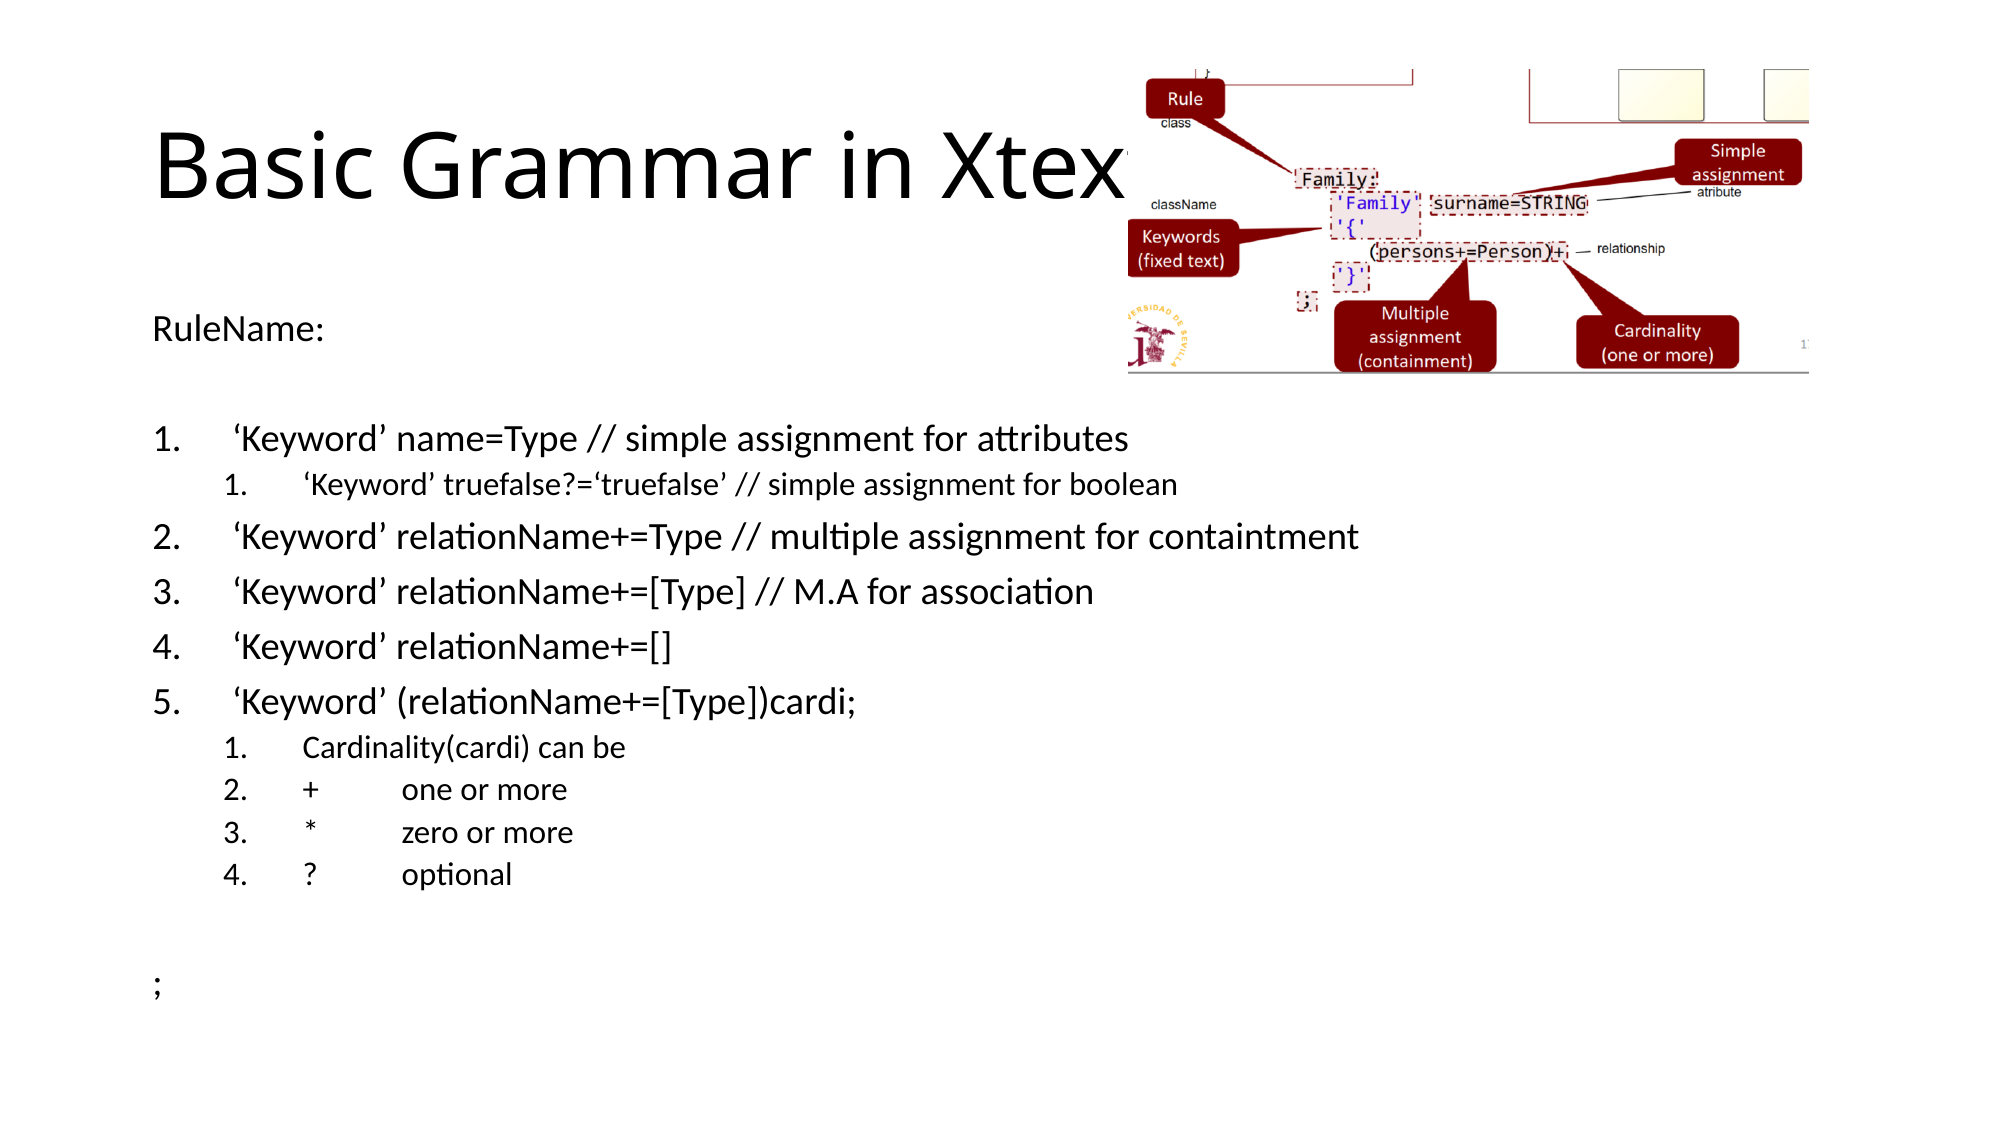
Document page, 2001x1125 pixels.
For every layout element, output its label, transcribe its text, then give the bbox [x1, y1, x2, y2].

list RuleName: ‘Keyword’ name=Type // simple assignment for attributes ‘Keyword’ truefalse?=‘truefalse’ // simple assignment for boolean ‘Keyword’ relationName+=Type // multiple assignment for containtment ‘Keyword’ relationName+=[Type] // M.A for association ‘Keyword’ relationName+=[] ‘Keyword’ (relationName+=[Type])cardi; Cardinality(cardi) can be + one or more * zero or more ? optional ; [137, 300, 1863, 1015]
picture [1128, 69, 1809, 375]
title Basic Grammar in Xtext [137, 59, 1863, 278]
